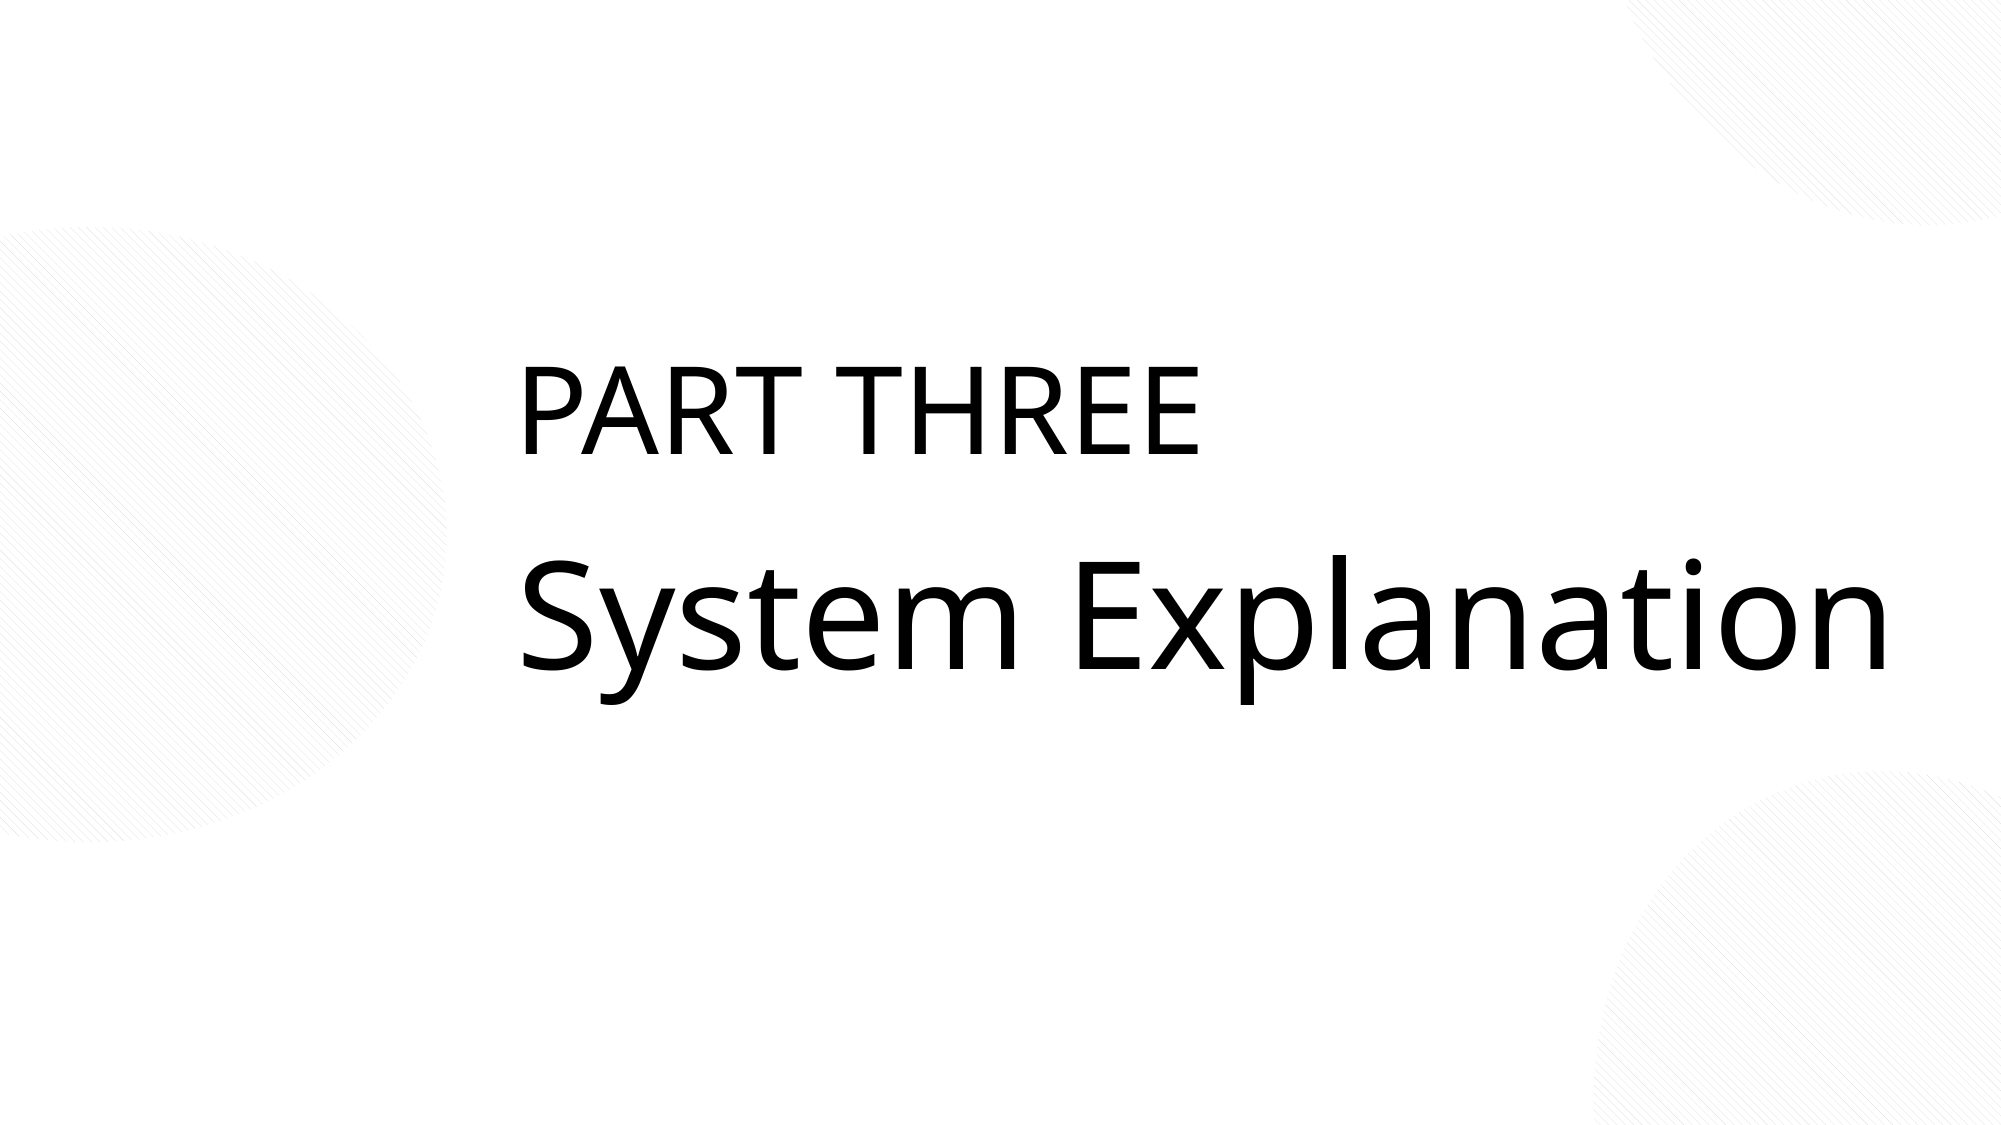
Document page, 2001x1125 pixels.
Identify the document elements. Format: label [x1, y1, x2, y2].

text_box [0, 225, 448, 844]
text_box [1592, 769, 2000, 1125]
text_box [1623, 0, 2000, 227]
text_box [499, 324, 1935, 709]
